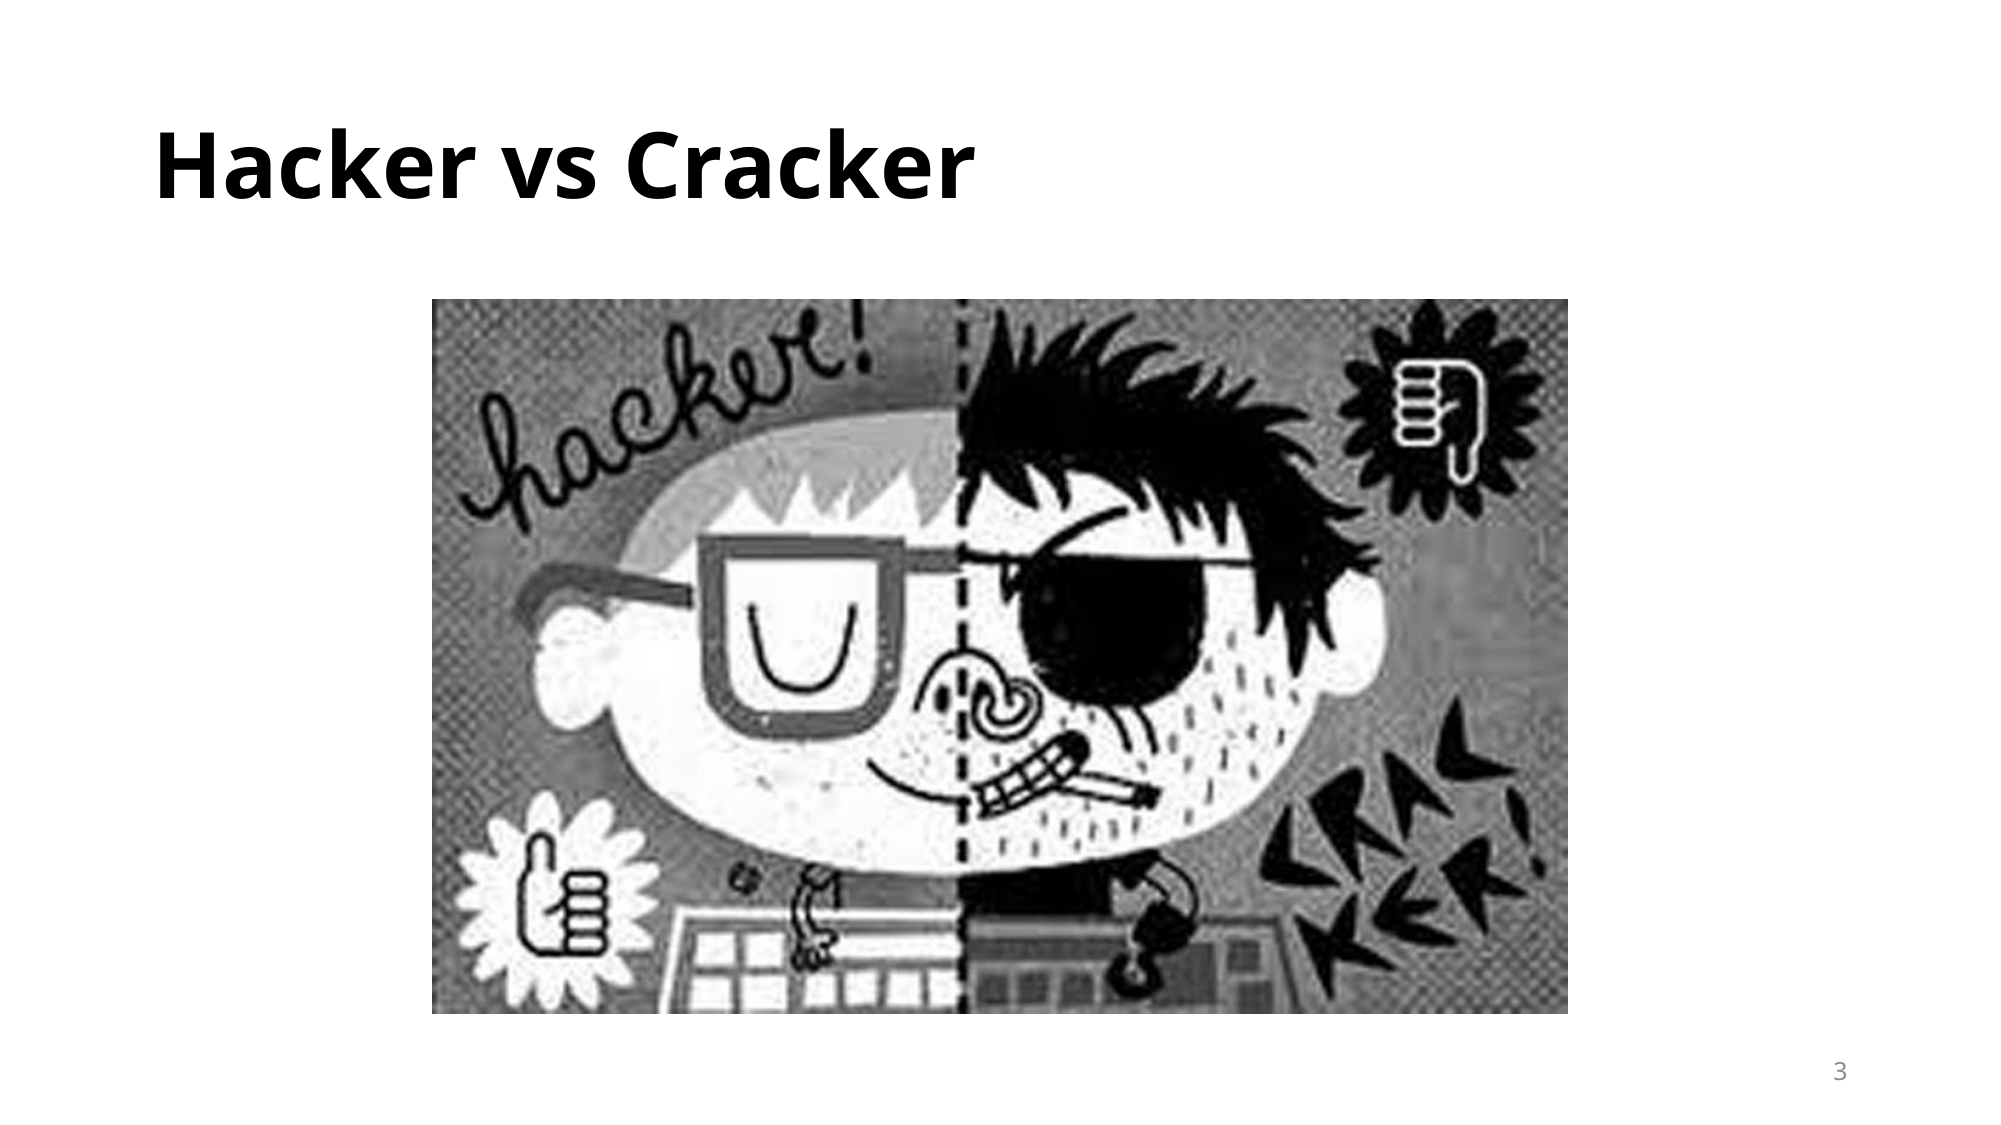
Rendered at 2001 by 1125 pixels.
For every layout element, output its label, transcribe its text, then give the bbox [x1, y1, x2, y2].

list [432, 299, 1568, 1014]
title Hacker vs Cracker [137, 59, 1863, 278]
slide_number 3 [1412, 1042, 1863, 1103]
